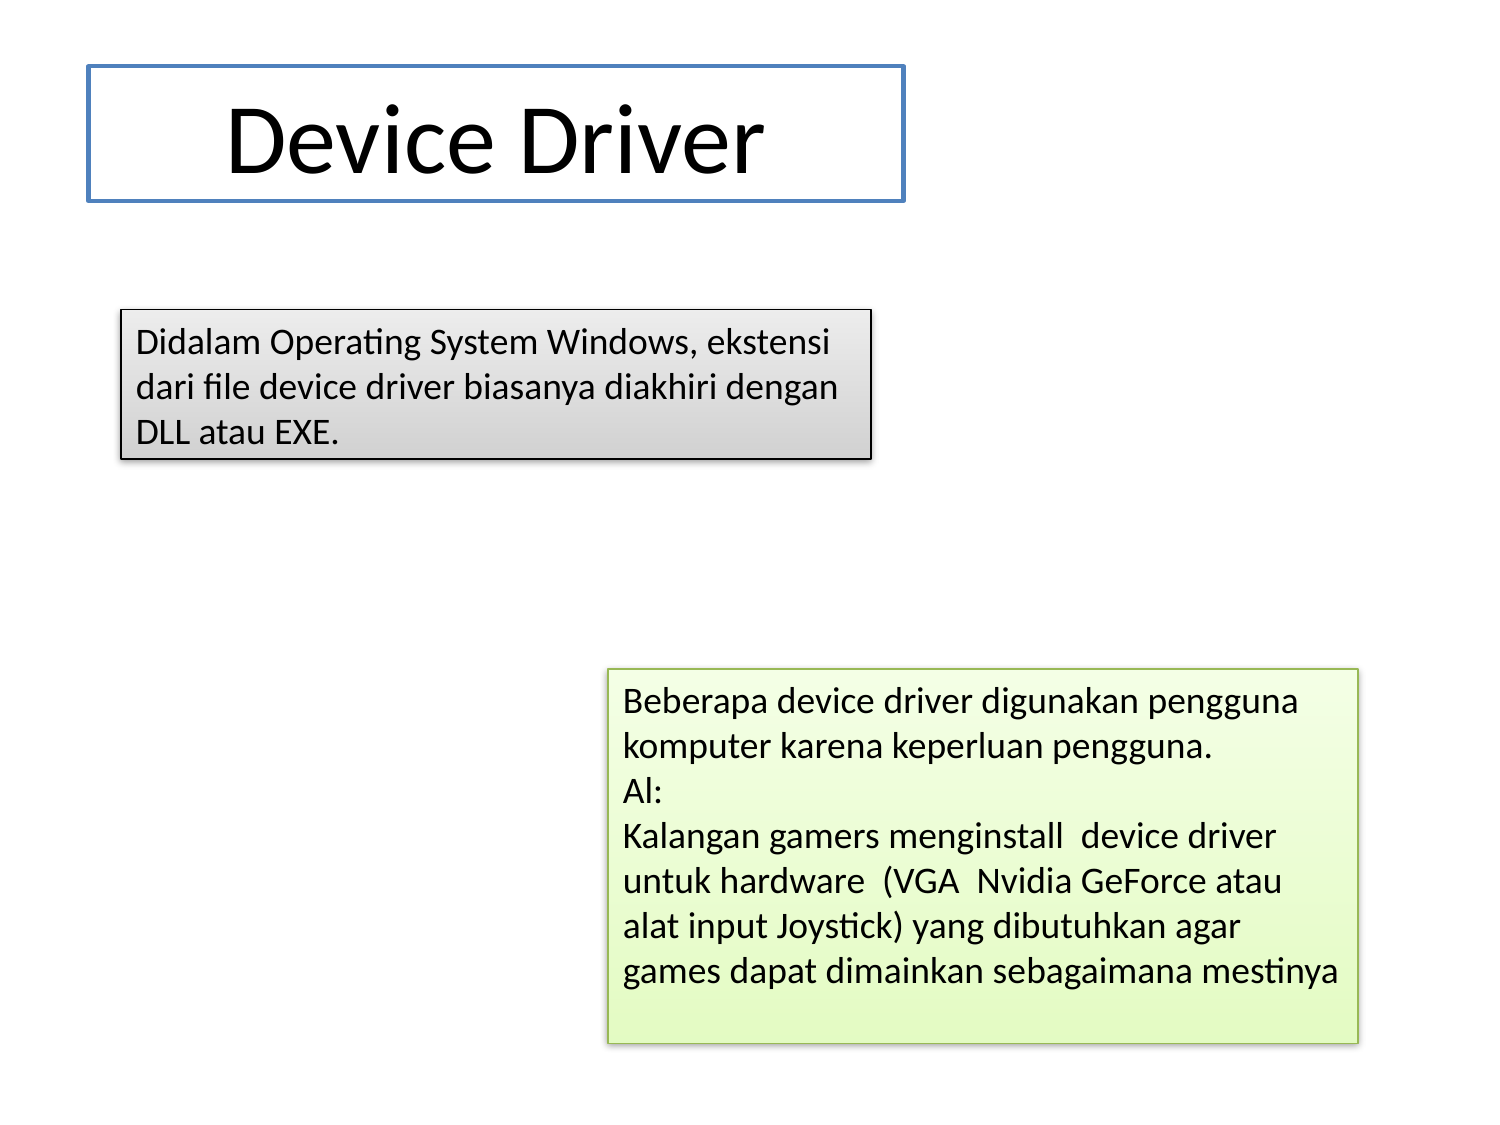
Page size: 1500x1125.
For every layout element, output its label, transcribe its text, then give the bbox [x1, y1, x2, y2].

text_box Device Driver [86, 64, 906, 203]
text_box Didalam Operating System Windows, ekstensi dari file device driver biasanya diakhiri dengan DLL atau EXE. [120, 309, 872, 460]
text_box Beberapa device driver digunakan pengguna komputer karena keperluan pengguna. Al: Kalangan gamers menginstall device driver untuk hardware (VGA Nvidia GeForce atau alat input Joystick) yang dibutuhkan agar games dapat dimainkan sebagaimana mestinya [607, 668, 1359, 1044]
